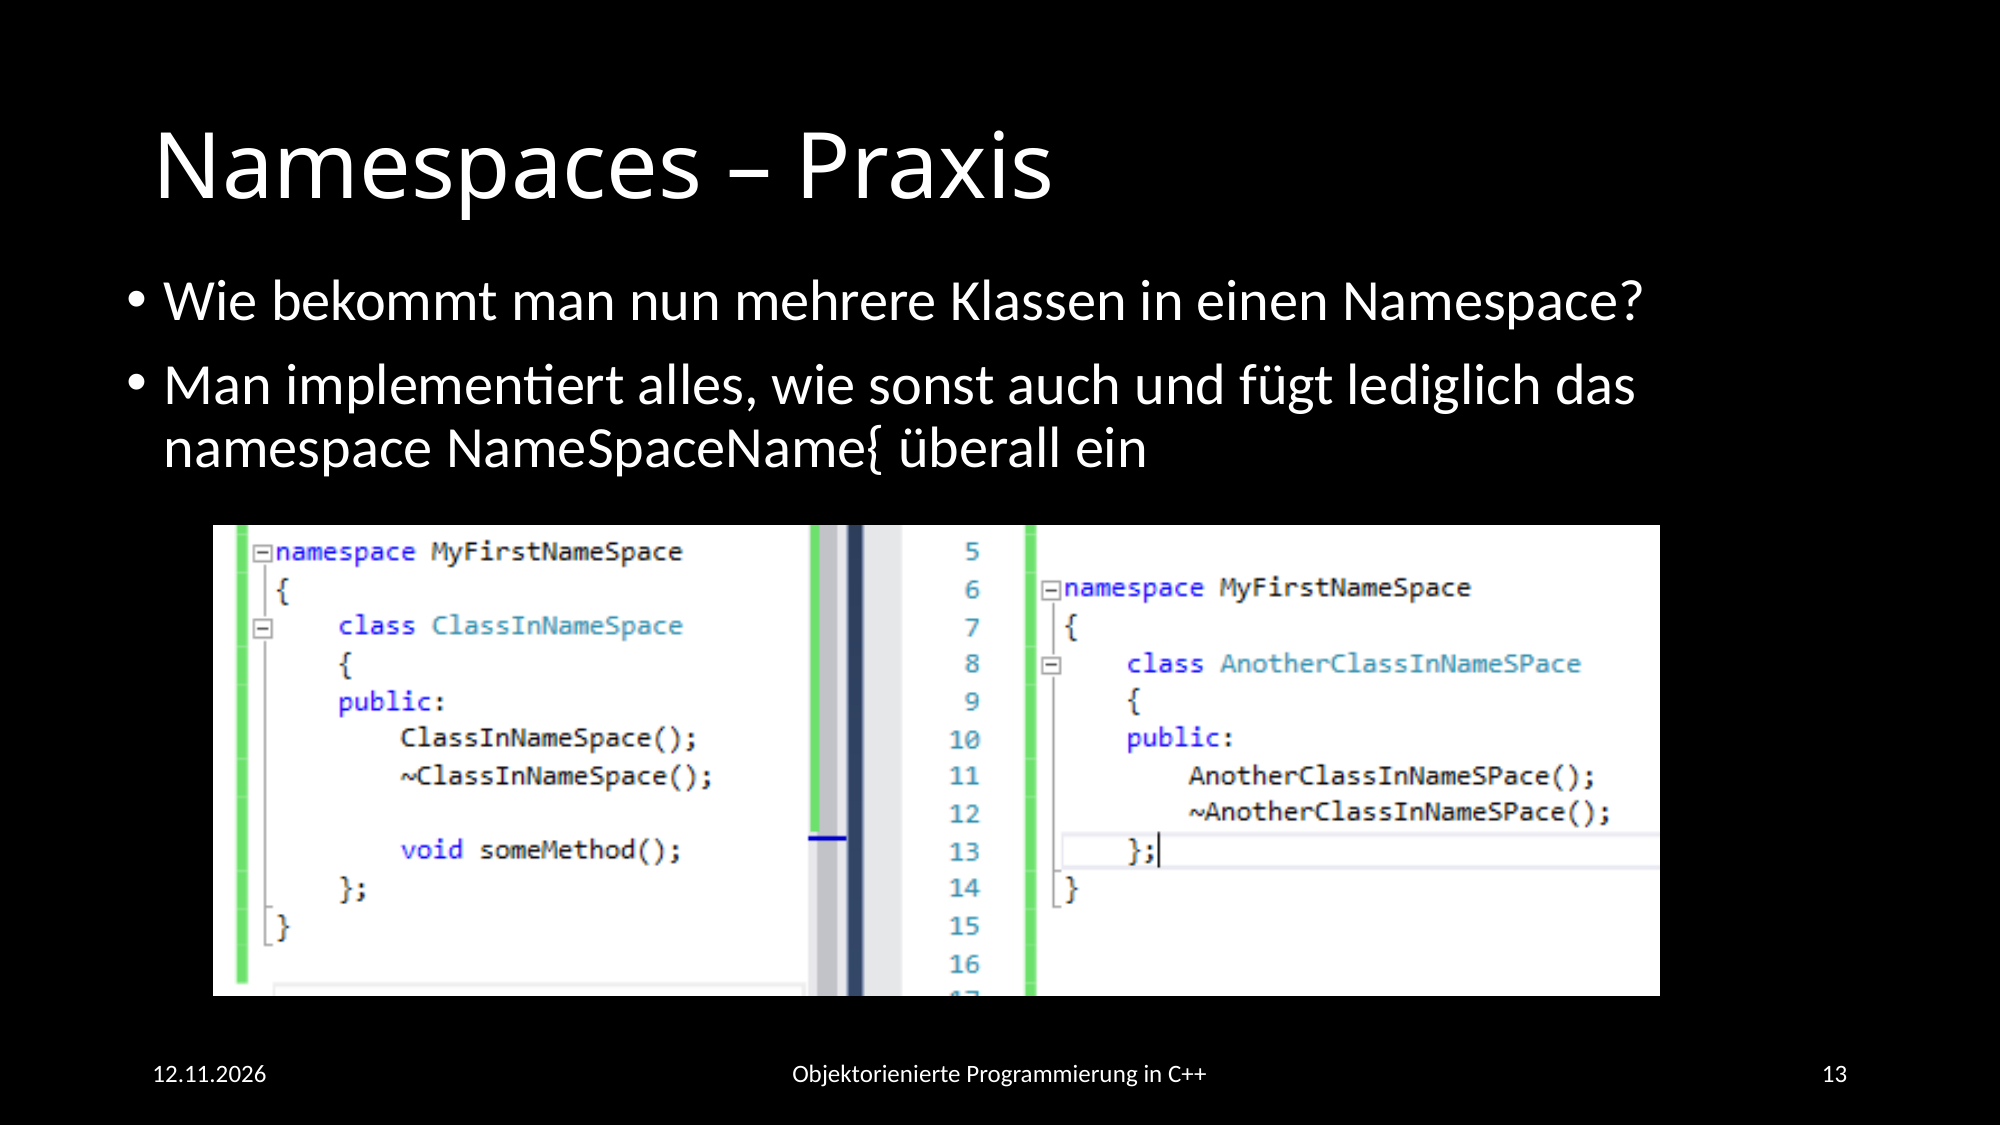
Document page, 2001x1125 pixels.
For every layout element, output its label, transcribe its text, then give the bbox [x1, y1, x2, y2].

list Wie bekommt man nun mehrere Klassen in einen Namespace? Man implementiert alles, wie sonst auch und fügt lediglich das namespace NameSpaceName{ überall ein [111, 262, 1854, 996]
picture [213, 525, 1660, 996]
title Namespaces – Praxis [137, 59, 1863, 278]
slide_number 13 [1412, 1042, 1863, 1103]
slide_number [137, 1042, 588, 1103]
footer Objektorienierte Programmierung in C++ [662, 1042, 1338, 1103]
